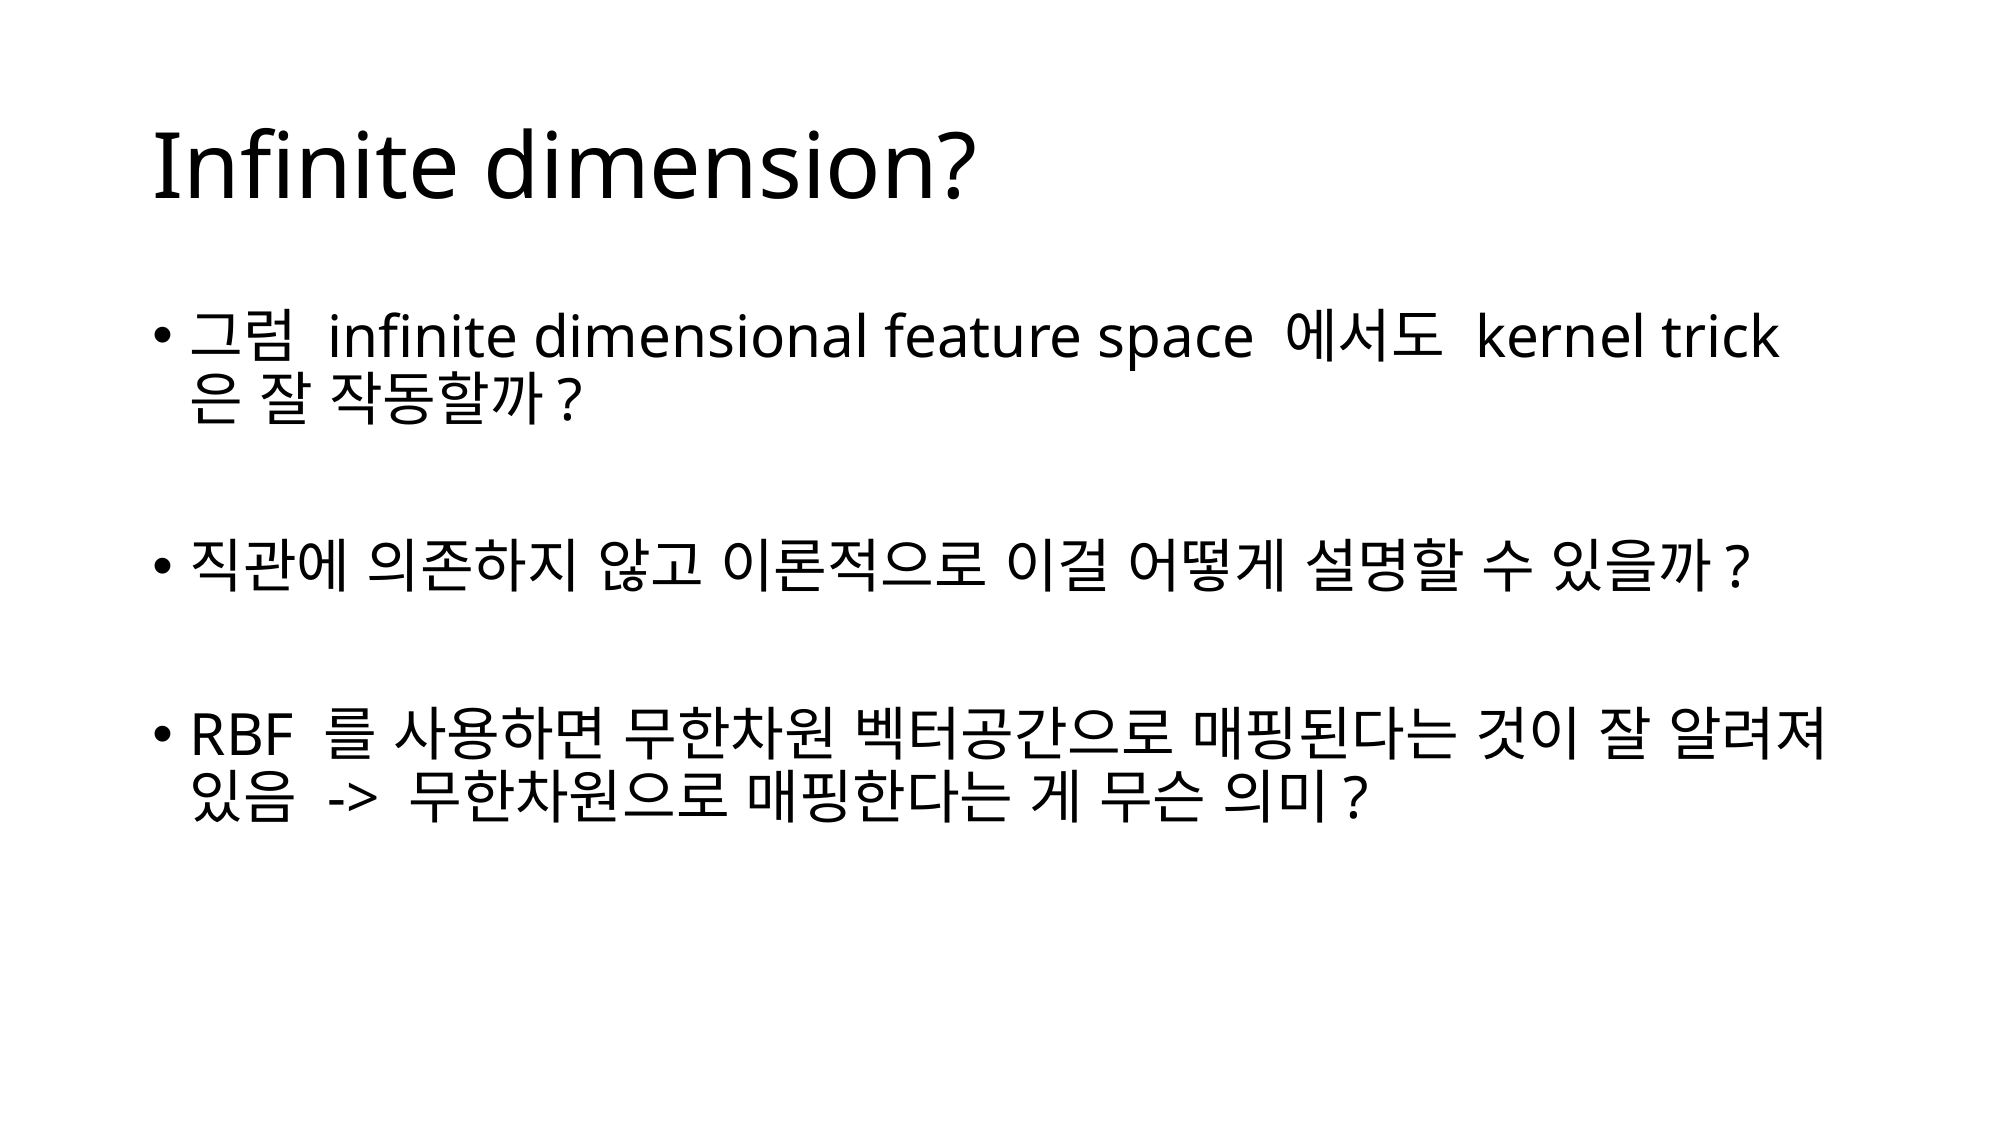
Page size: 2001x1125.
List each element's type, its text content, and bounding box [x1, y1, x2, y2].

list 그럼 infinite dimensional feature space 에서도 kernel trick 은 잘 작동할까? 직관에 의존하지 않고 이론적으로 이걸 어떻게 설명할 수 있을까? RBF 를 사용하면 무한차원 벡터공간으로 매핑된다는 것이 잘 알려져 있음 -> 무한차원으로 매핑한다는 게 무슨 의미? [137, 299, 1863, 1014]
title Infinite dimension? [137, 59, 1863, 278]
